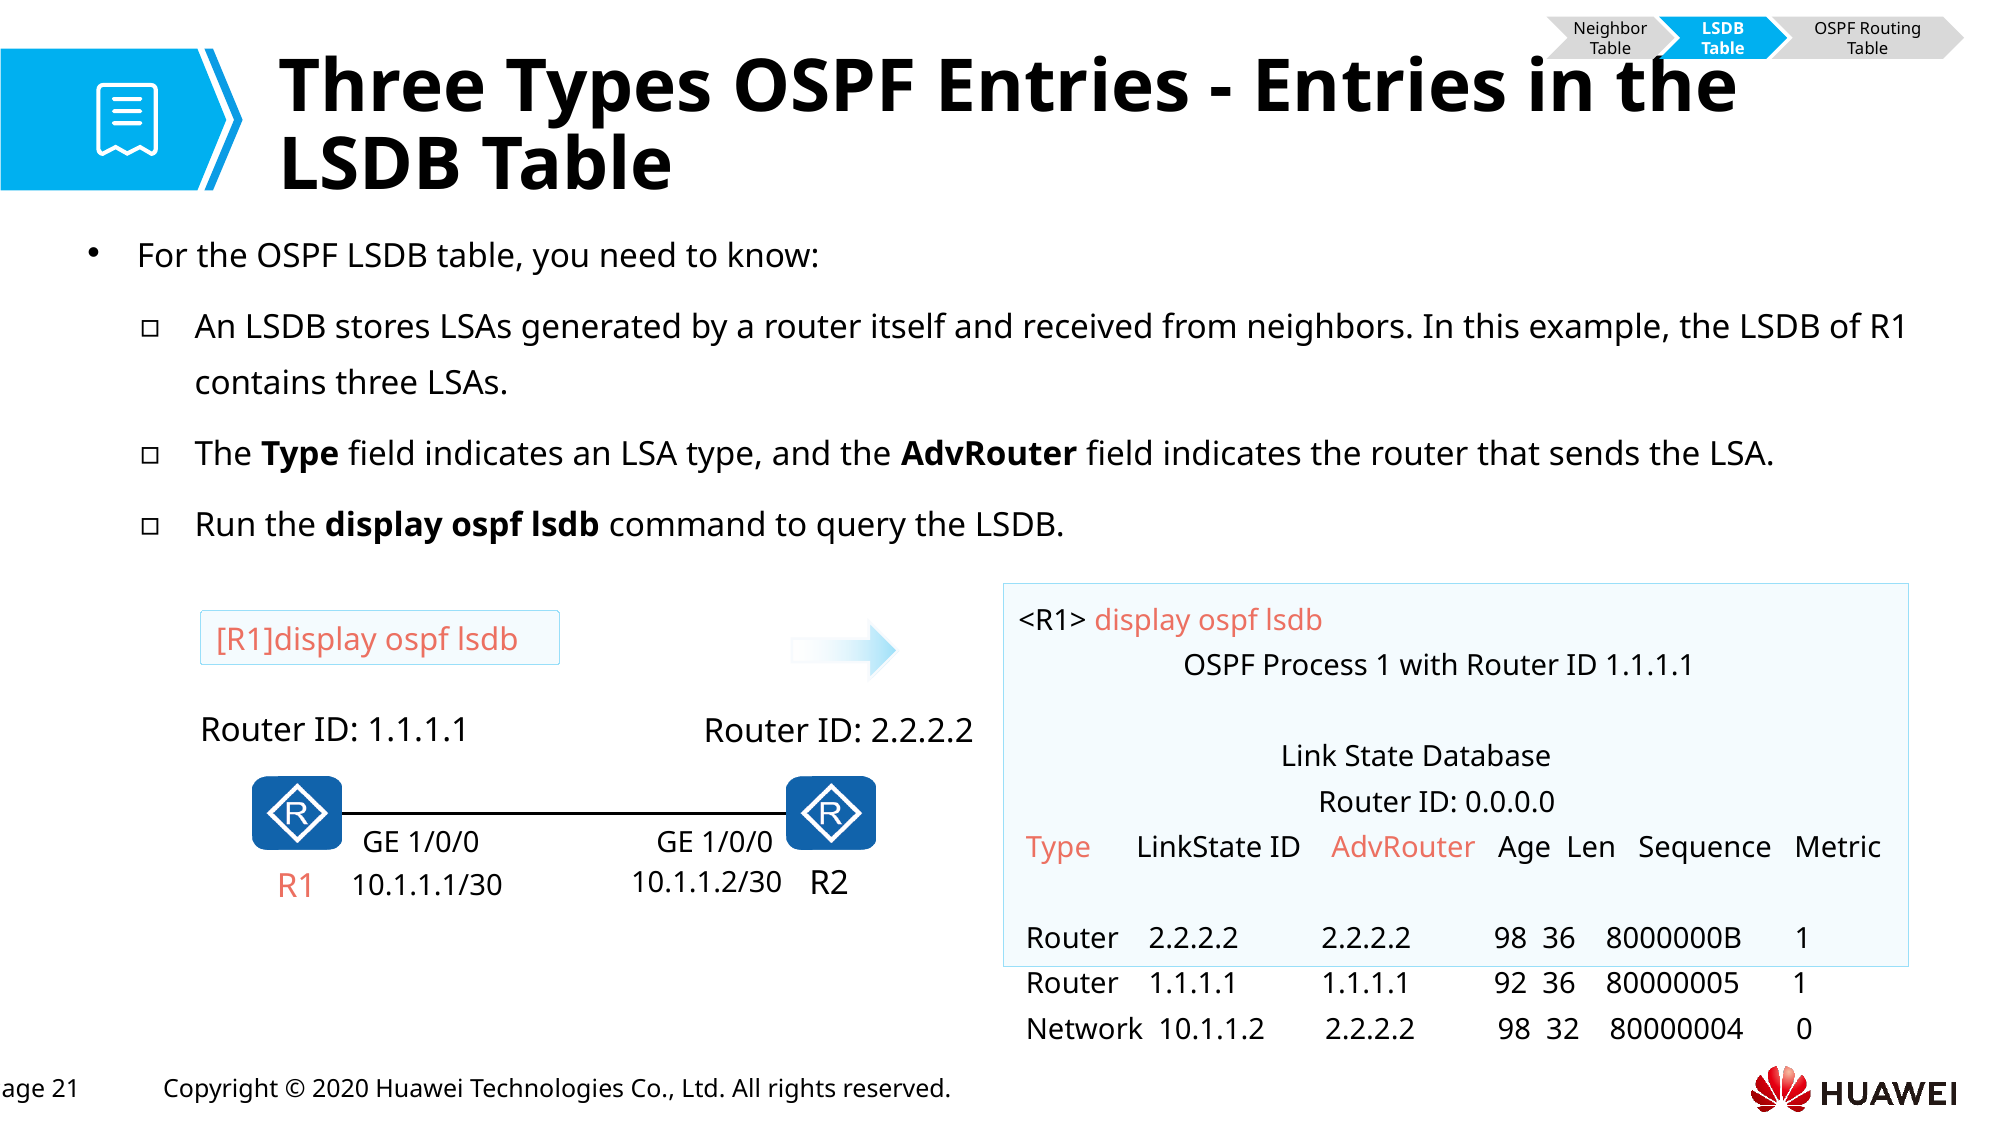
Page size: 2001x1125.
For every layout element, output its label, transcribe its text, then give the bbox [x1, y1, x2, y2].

text_box Router ID: 1.1.1.1 [185, 701, 523, 757]
list For the OSPF LSDB table, you need to know: An LSDB stores LSAs generated by a router itself and received from neighbors. In this example, the LSDB of R1 contains three LSAs. The Type field indicates an LSA type, and the AdvRouter field indicates the router that sends the LSA. Run the display ospf lsdb command to query the LSDB. [73, 203, 1930, 972]
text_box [336, 815, 649, 910]
picture [1751, 1066, 1956, 1112]
text_box [790, 618, 900, 683]
text_box LSDB Table [1659, 16, 1788, 59]
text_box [252, 776, 369, 913]
text_box GE 1/0/0 [649, 816, 786, 867]
text_box Neighbor Table [1546, 16, 1675, 59]
text_box Router ID: 2.2.2.2 [688, 701, 1002, 758]
text_box 10.1.1.2/30 [649, 867, 786, 907]
text_box OSPF Routing Table [1771, 16, 1965, 59]
text_box <R1> display ospf lsdb OSPF Process 1 with Router ID 1.1.1.1 Link State Database Router ID: 0.0.0.0 Type LinkState ID AdvRouter Age Len Sequence Metric Router 2.2.2.2 2.2.2.2 98 36 8000000B 1 Router 1.1.1.1 1.1.1.1 92 36 80000005 1 Network 10.1.1.2 2.2.2.2 98 32 80000004 0 [1003, 583, 1909, 967]
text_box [786, 776, 911, 910]
text_box [R1]display ospf lsdb [200, 610, 560, 665]
title Three Types OSPF Entries - Entries in the LSDB Table [261, 73, 1875, 180]
